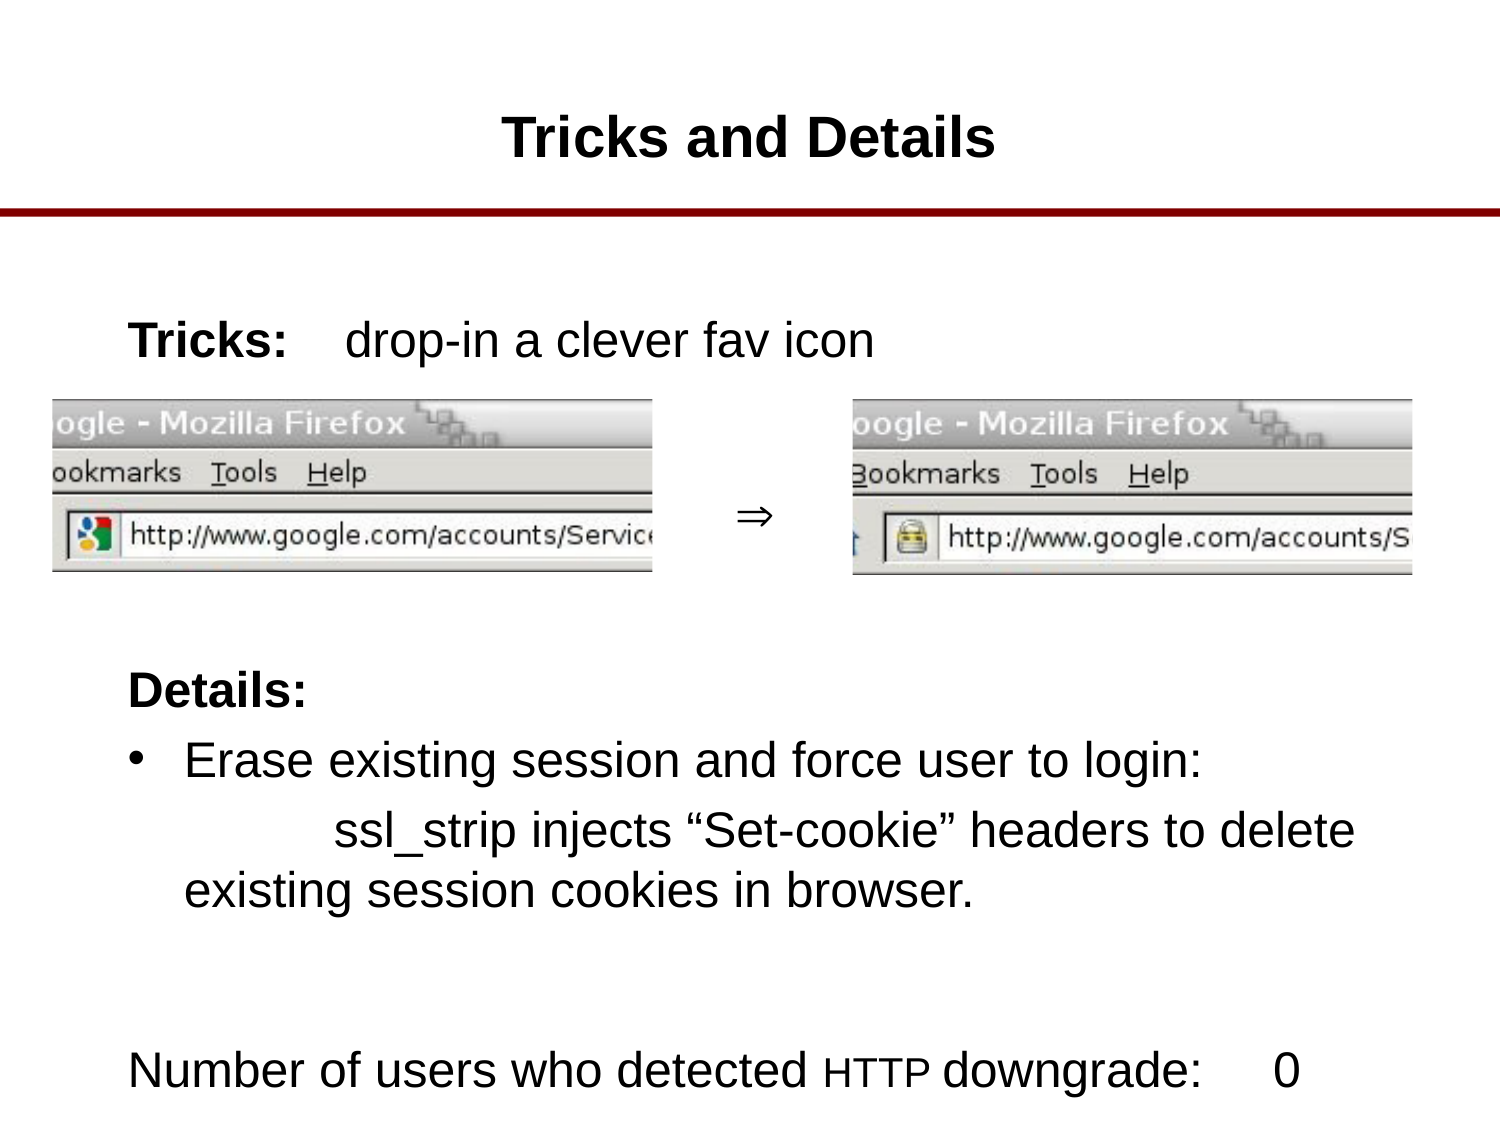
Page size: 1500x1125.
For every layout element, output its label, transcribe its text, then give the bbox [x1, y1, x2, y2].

text_box  [720, 474, 790, 549]
picture [852, 399, 1413, 576]
title Tricks and Details [112, 40, 1388, 229]
picture [52, 399, 653, 572]
list Tricks: drop-in a clever fav icon Details: Erase existing session and force user to login: ssl_strip injects “Set-cookie” headers to delete existing session cookies in browser. Number of users who detected HTTP downgrade: 0 [112, 299, 1438, 1101]
